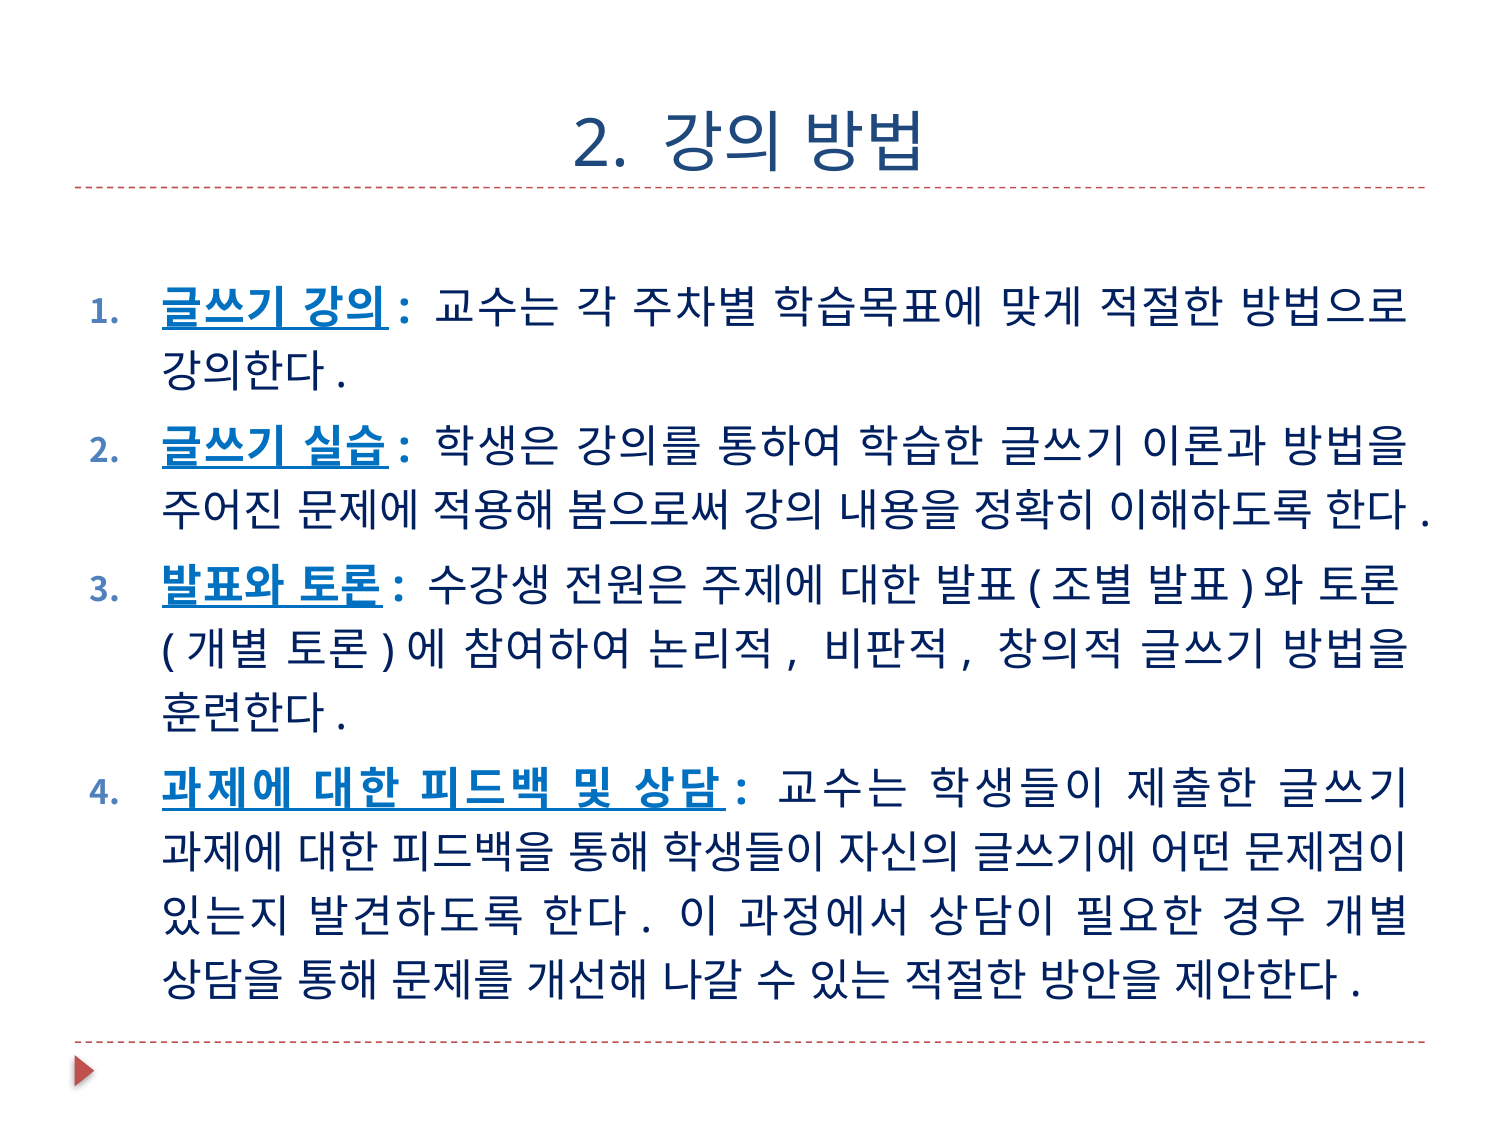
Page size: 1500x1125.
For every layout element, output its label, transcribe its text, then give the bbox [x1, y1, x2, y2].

list 글쓰기 강의: 교수는 각 주차별 학습목표에 맞게 적절한 방법으로 강의한다. 글쓰기 실습: 학생은 강의를 통하여 학습한 글쓰기 이론과 방법을 주어진 문제에 적용해 봄으로써 강의 내용을 정확히 이해하도록 한다. 발표와 토론: 수강생 전원은 주제에 대한 발표(조별 발표)와 토론(개별 토론)에 참여하여 논리적, 비판적, 창의적 글쓰기 방법을 훈련한다. 과제에 대한 피드백 및 상담: 교수는 학생들이 제출한 글쓰기 과제에 대한 피드백을 통해 학생들이 자신의 글쓰기에 어떤 문제점이 있는지 발견하도록 한다. 이 과정에서 상담이 필요한 경우 개별 상담을 통해 문제를 개선해 나갈 수 있는 적절한 방안을 제안한다. [75, 196, 1425, 1047]
title 2. 강의 방법 [75, 24, 1425, 188]
